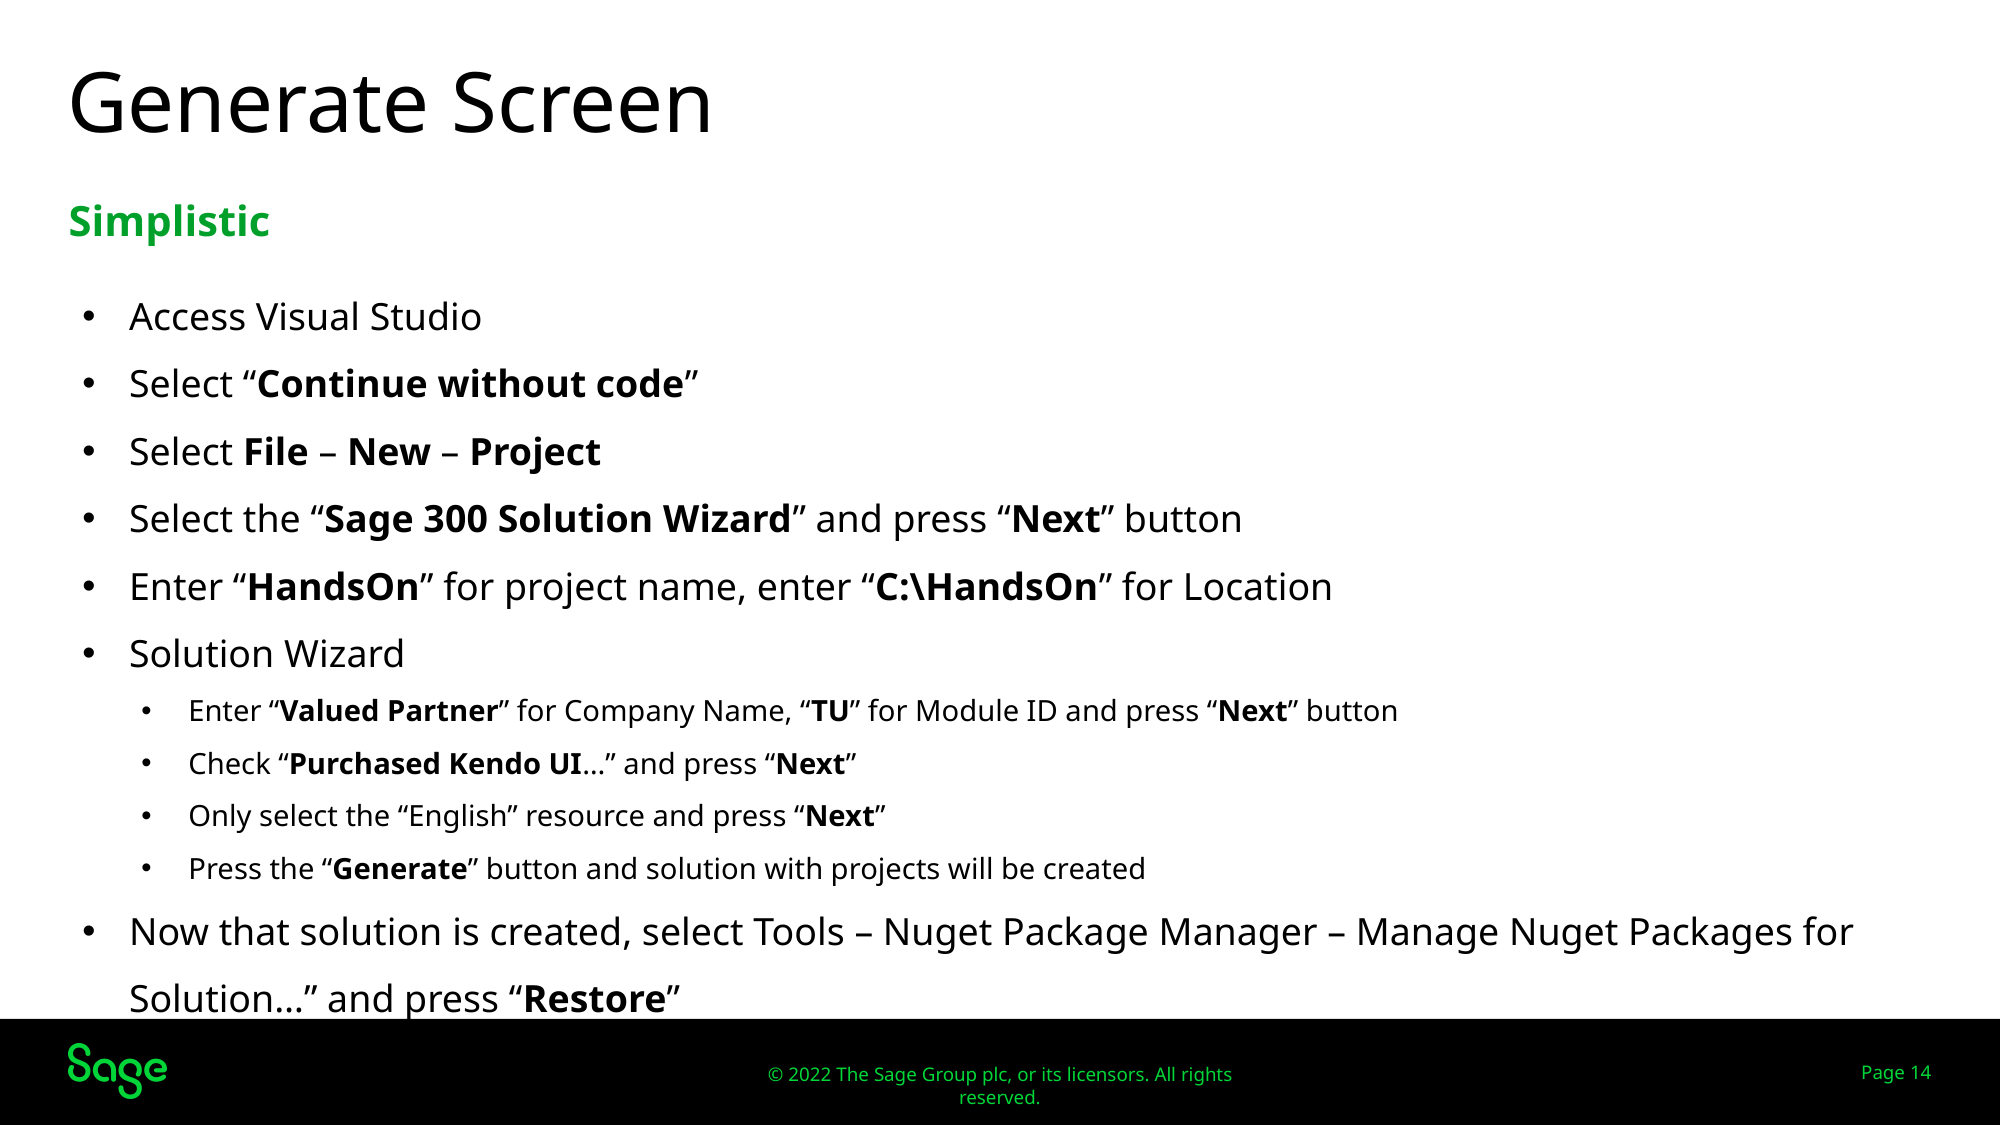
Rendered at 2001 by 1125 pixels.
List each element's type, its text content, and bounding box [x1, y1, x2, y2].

list Simplistic [68, 186, 1930, 259]
slide_number Page 14 [1809, 1043, 1947, 1104]
text_box Access Visual Studio Select “Continue without code” Select File – New – Project Select the “Sage 300 Solution Wizard” and press “Next” button Enter “HandsOn” for project name, enter “C:\HandsOn” for Location Solution Wizard Enter “Valued Partner” for Company Name, “TU” for Module ID and press “Next” button Check “Purchased Kendo UI…” and press “Next” Only select the “English” resource and press “Next” Press the “Generate” button and solution with projects will be created Now that solution is created, select Tools – Nuget Package Manager – Manage Nuget Packages for Solution…” and press “Restore” [67, 262, 1978, 1028]
title Generate Screen [67, 49, 1930, 147]
picture [68, 1043, 167, 1099]
